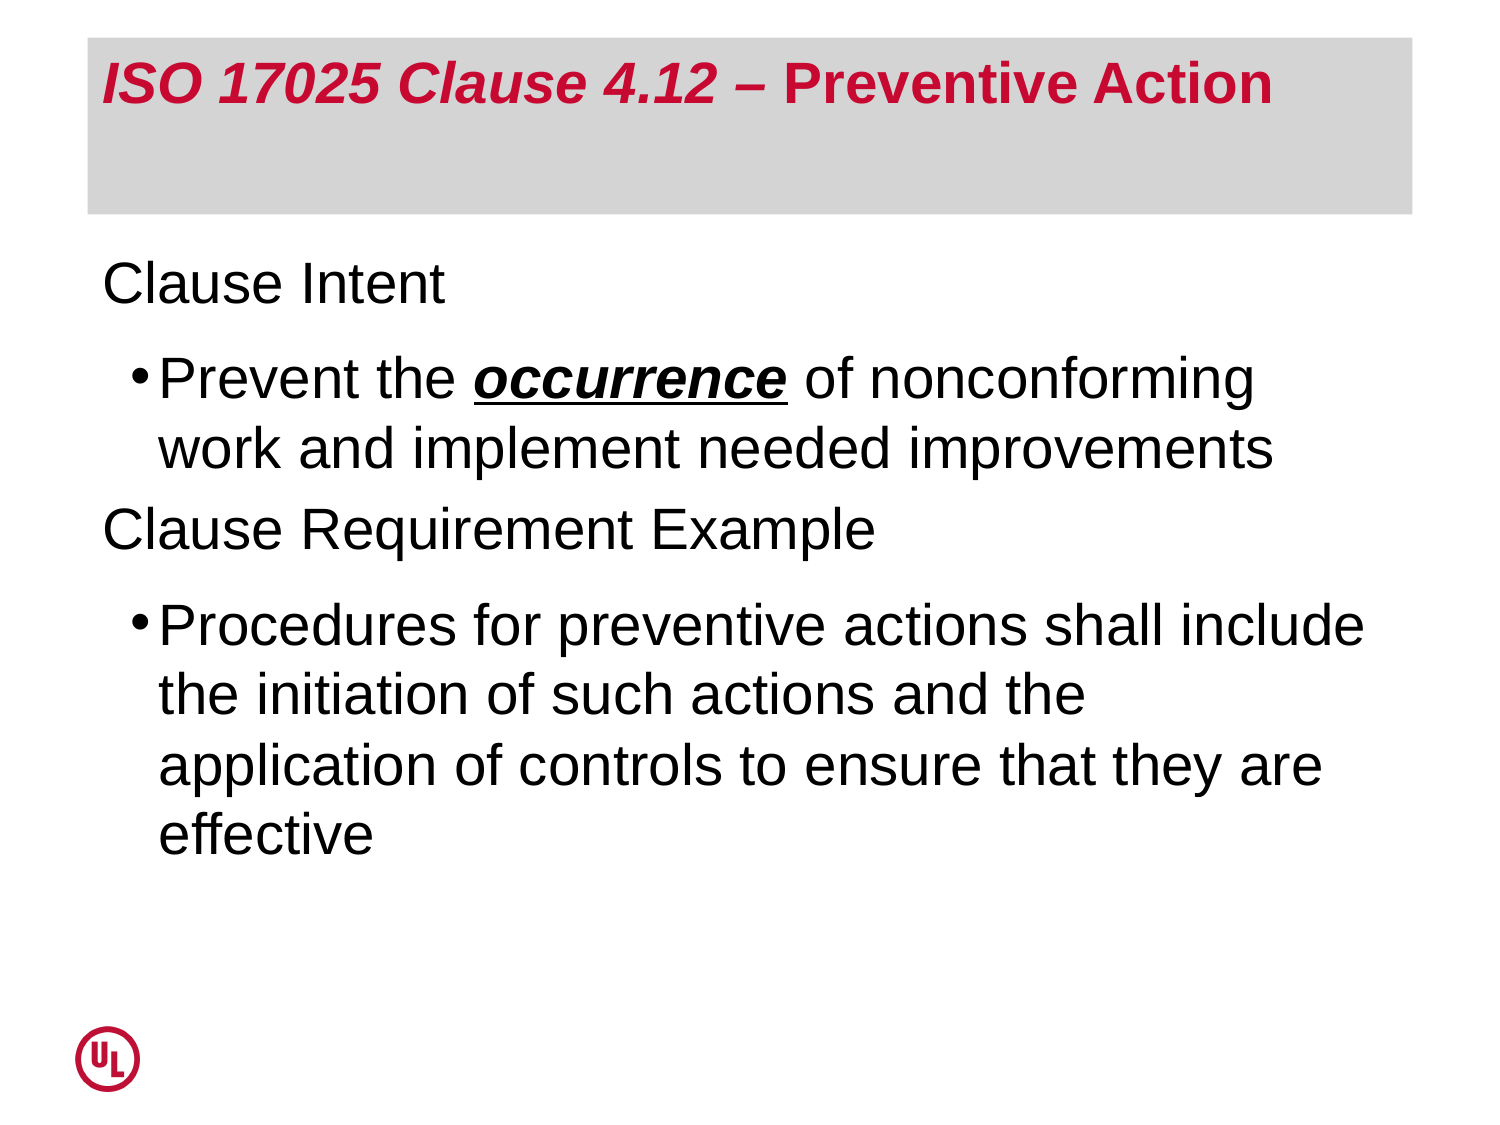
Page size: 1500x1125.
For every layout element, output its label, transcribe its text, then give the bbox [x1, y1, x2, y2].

title ISO 17025 Clause 4.12 – Preventive Action [87, 37, 1413, 215]
picture [75, 1026, 140, 1092]
list Clause Intent Prevent the occurrence of nonconforming work and implement needed improvements Clause Requirement Example Procedures for preventive actions shall include the initiation of such actions and the application of controls to ensure that they are effective [87, 237, 1388, 1063]
